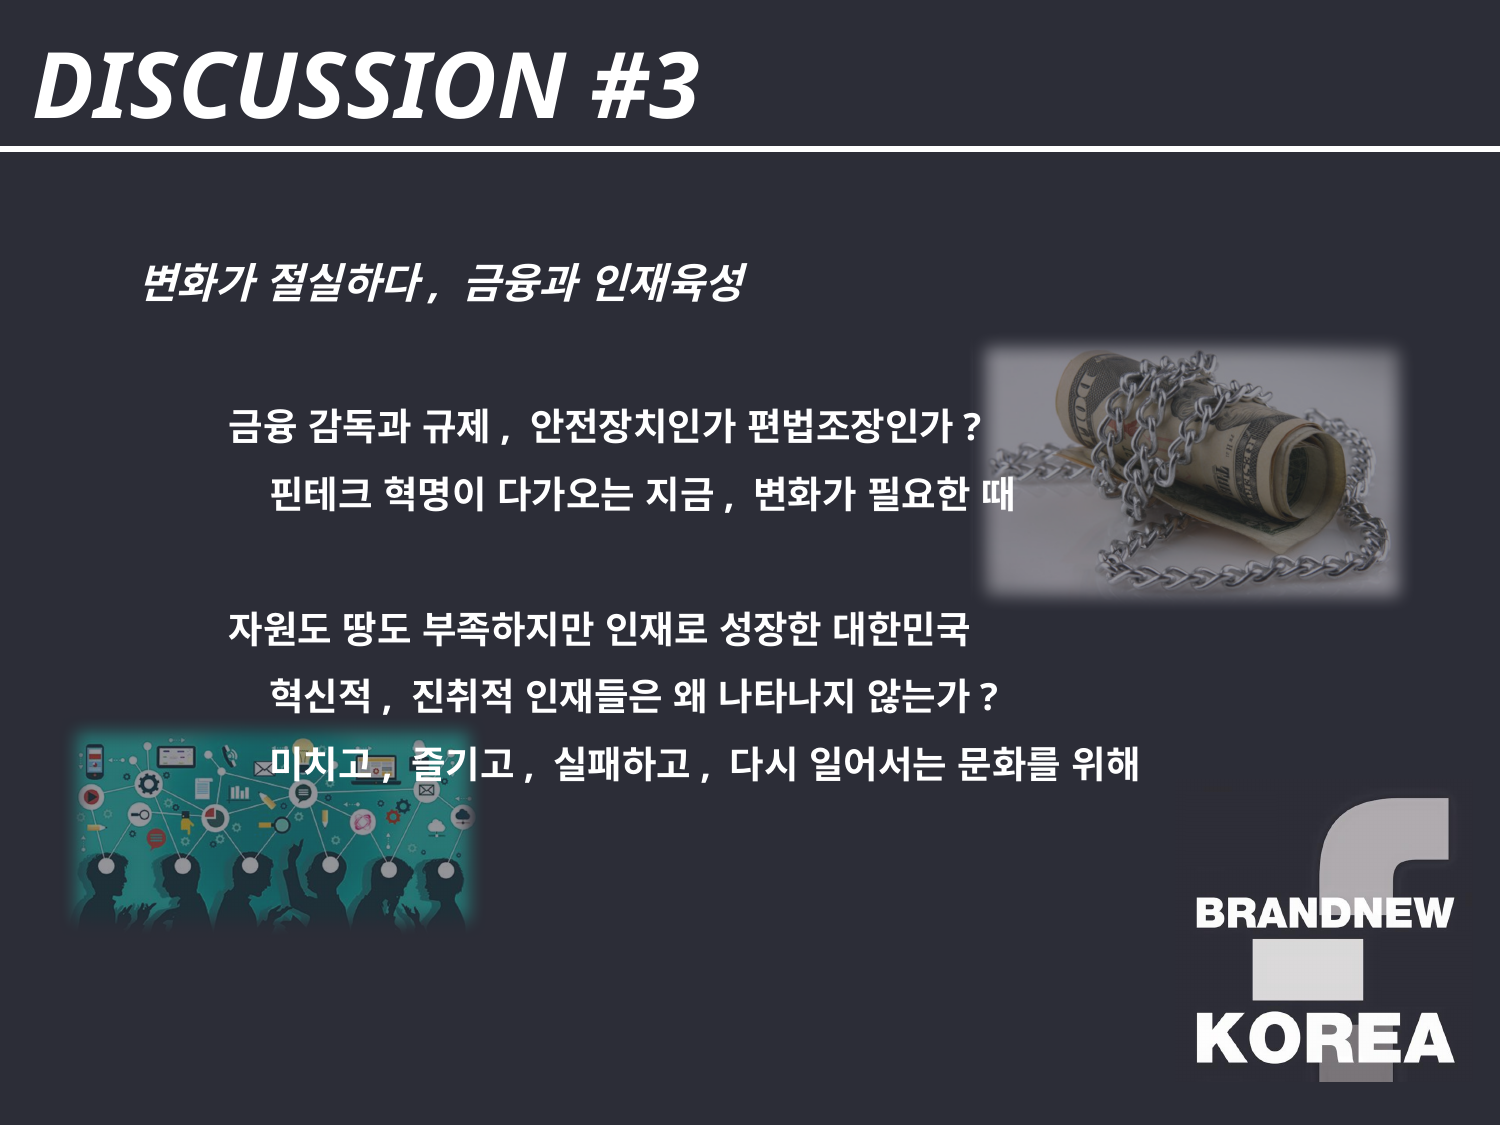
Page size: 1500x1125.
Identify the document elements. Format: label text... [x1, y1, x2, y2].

text_box 변화가 절실하다, 금융과 인재육성 [123, 249, 1276, 315]
text_box 금융 감독과 규제, 안전장치인가 편법조장인가? 핀테크 혁명이 다가오는 지금, 변화가 필요한 때 자원도 땅도 부족하지만 인재로 성장한 대한민국 혁신적, 진취적 인재들은 왜 나타나지 않는가? 미치고, 즐기고, 실패하고, 다시 일어서는 문화를 위해 [214, 373, 1176, 794]
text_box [1174, 778, 1473, 1082]
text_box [58, 714, 487, 945]
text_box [967, 314, 1428, 638]
text_box DISCUSSION #3 [17, 19, 989, 144]
